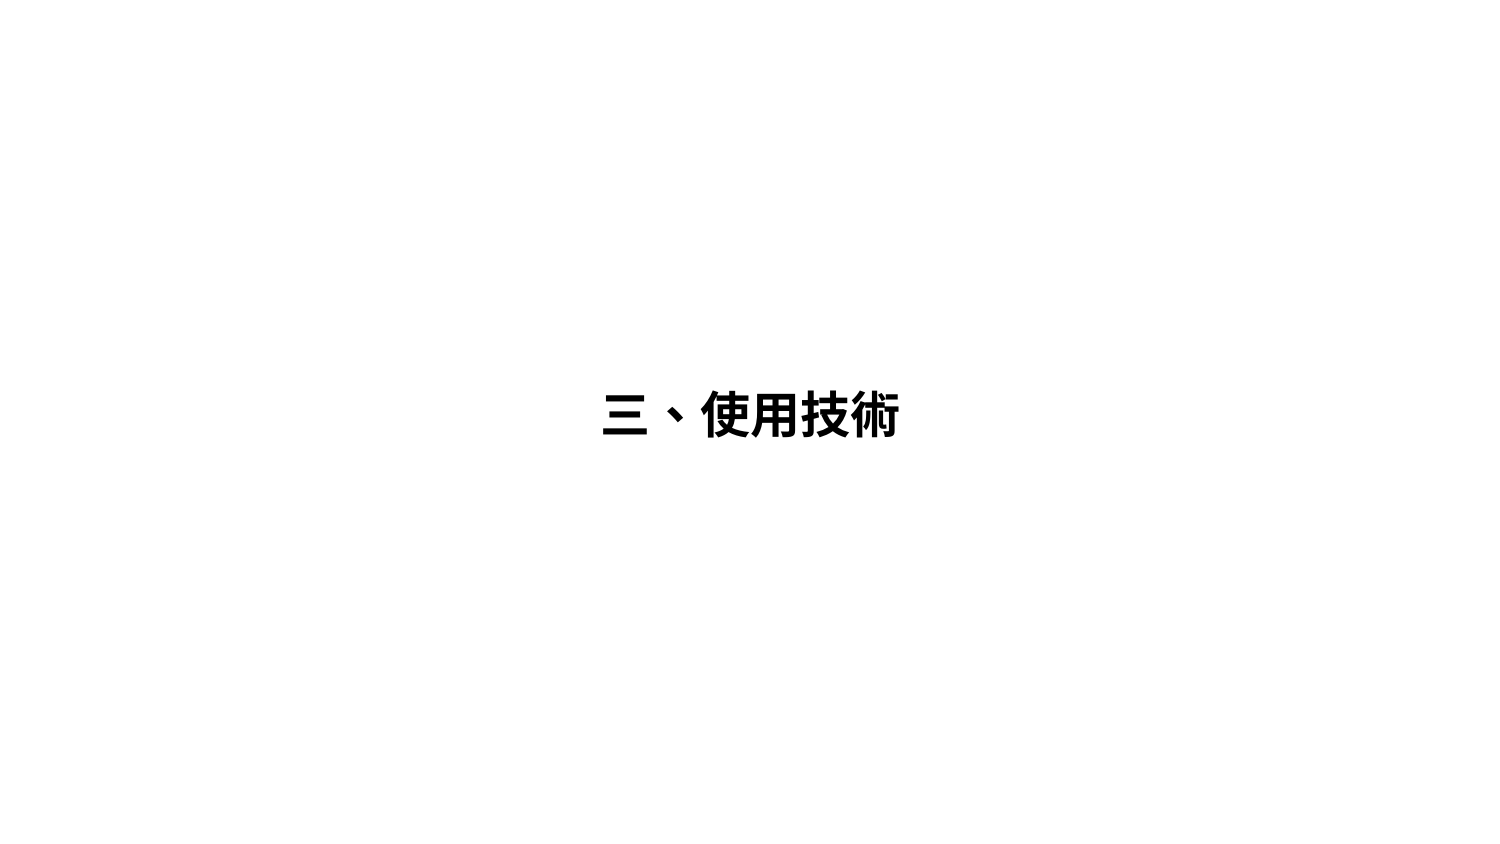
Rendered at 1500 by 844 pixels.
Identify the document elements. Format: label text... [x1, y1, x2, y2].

list 三、使用技術 [51, 189, 1449, 750]
